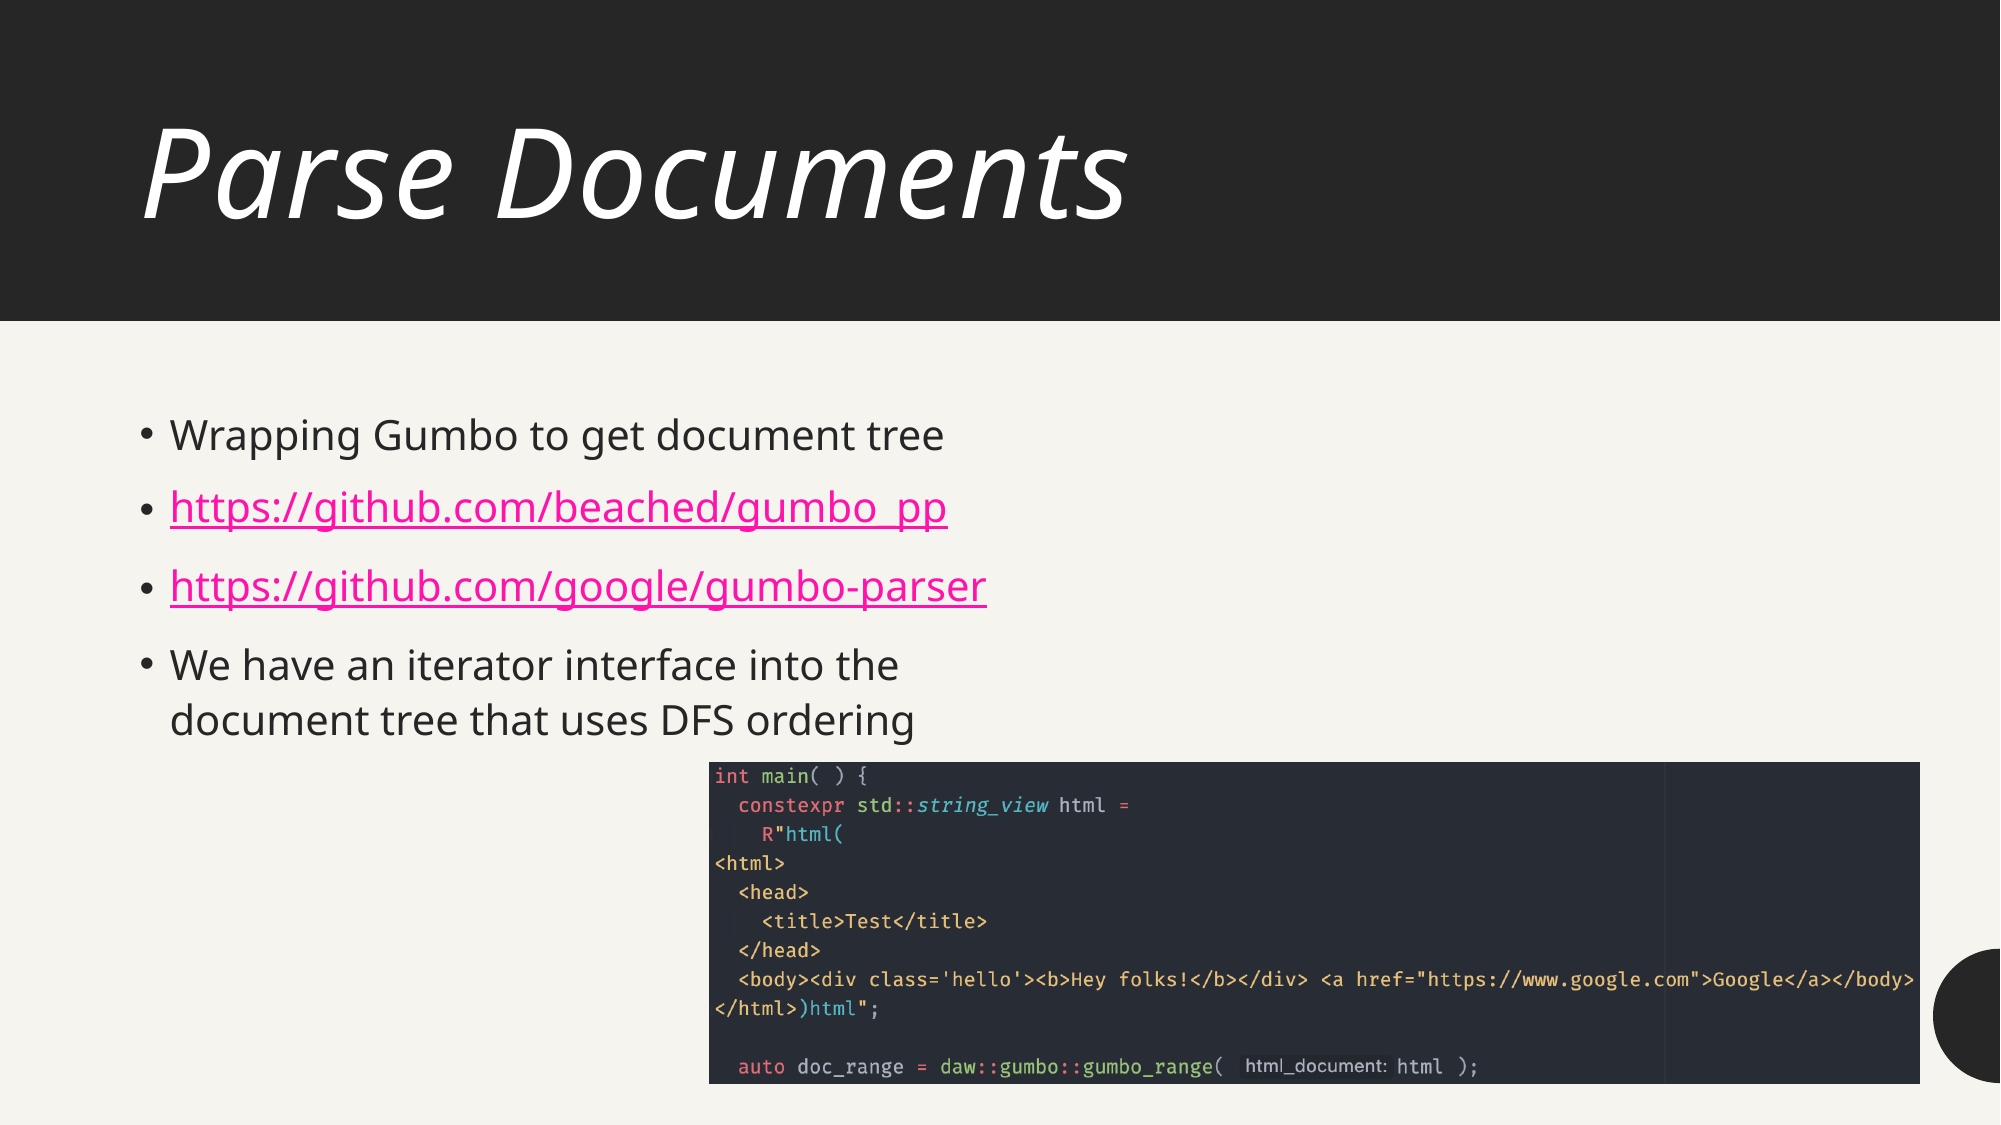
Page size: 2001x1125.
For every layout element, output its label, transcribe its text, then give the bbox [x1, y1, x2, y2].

text_box [0, 322, 2000, 1125]
title Parse Documents [124, 68, 1875, 287]
text_box [0, 0, 2000, 322]
picture [709, 762, 1920, 1084]
list Wrapping Gumbo to get document tree https://github.com/beached/gumbo_pp https://github.com/google/gumbo-parser We have an iterator interface into the document tree that uses DFS ordering [124, 395, 1116, 805]
text_box [1933, 948, 2000, 1084]
